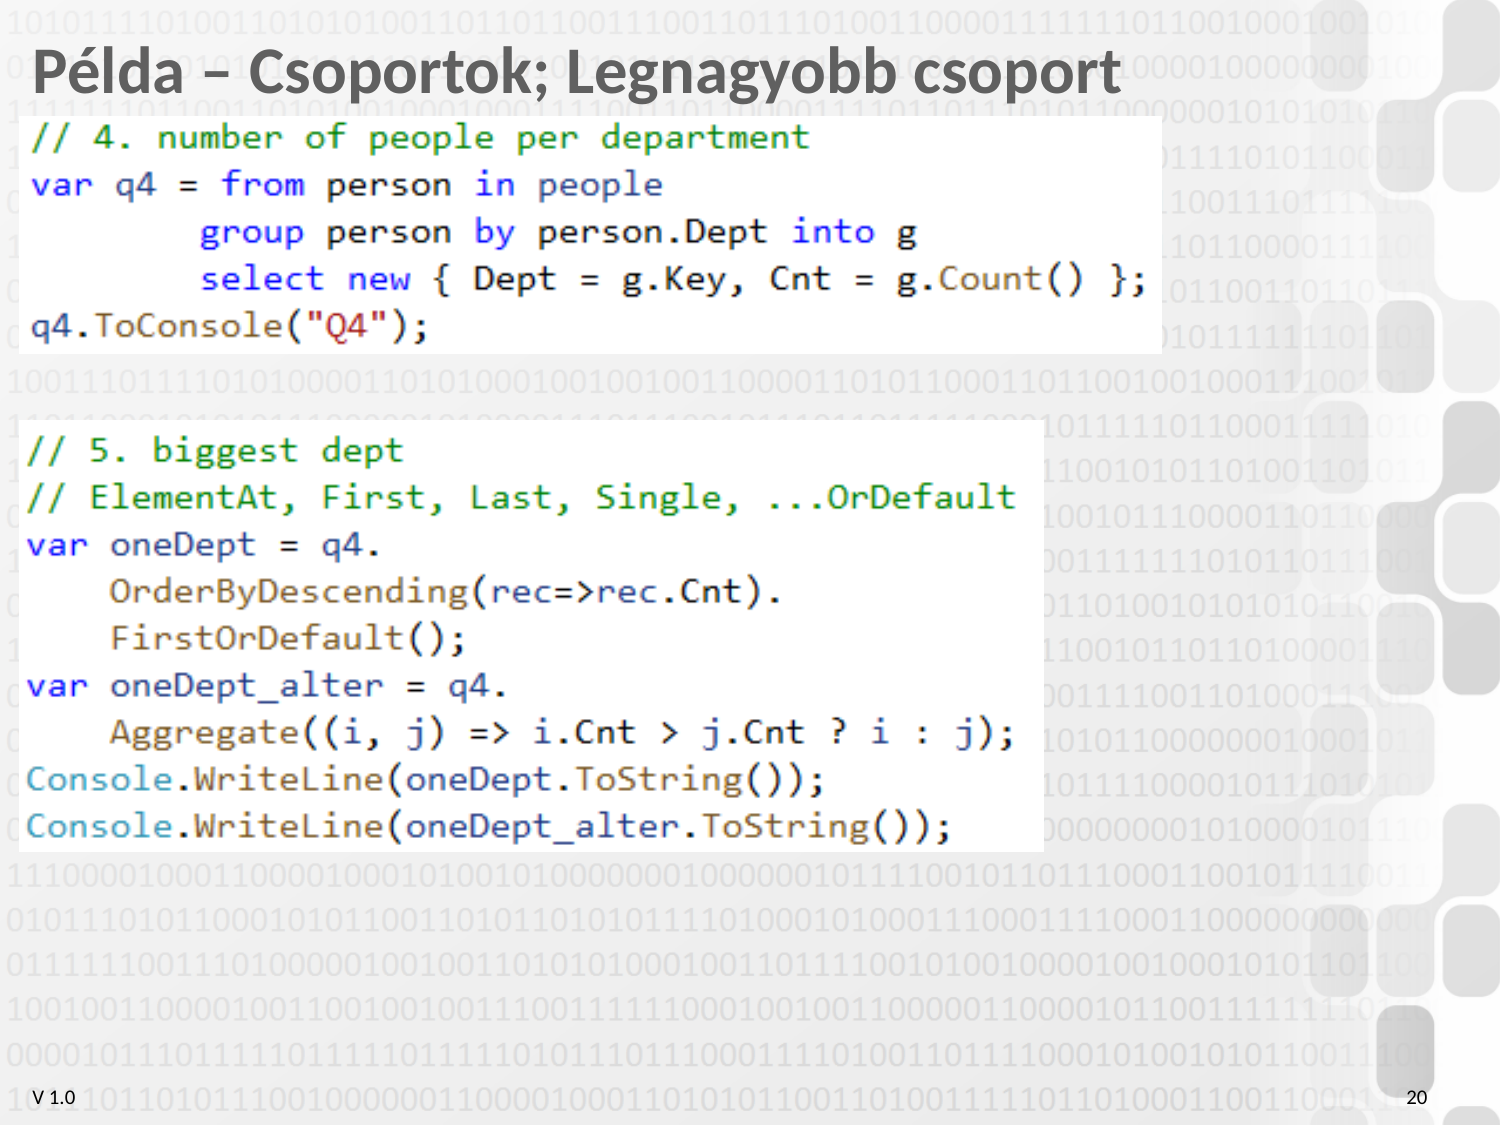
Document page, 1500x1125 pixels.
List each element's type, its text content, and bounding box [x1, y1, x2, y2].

slide_number 20 [1245, 1076, 1443, 1107]
title Példa – Csoportok; Legnagyobb csoport [17, 19, 1483, 114]
picture [0, 0, 1500, 1125]
